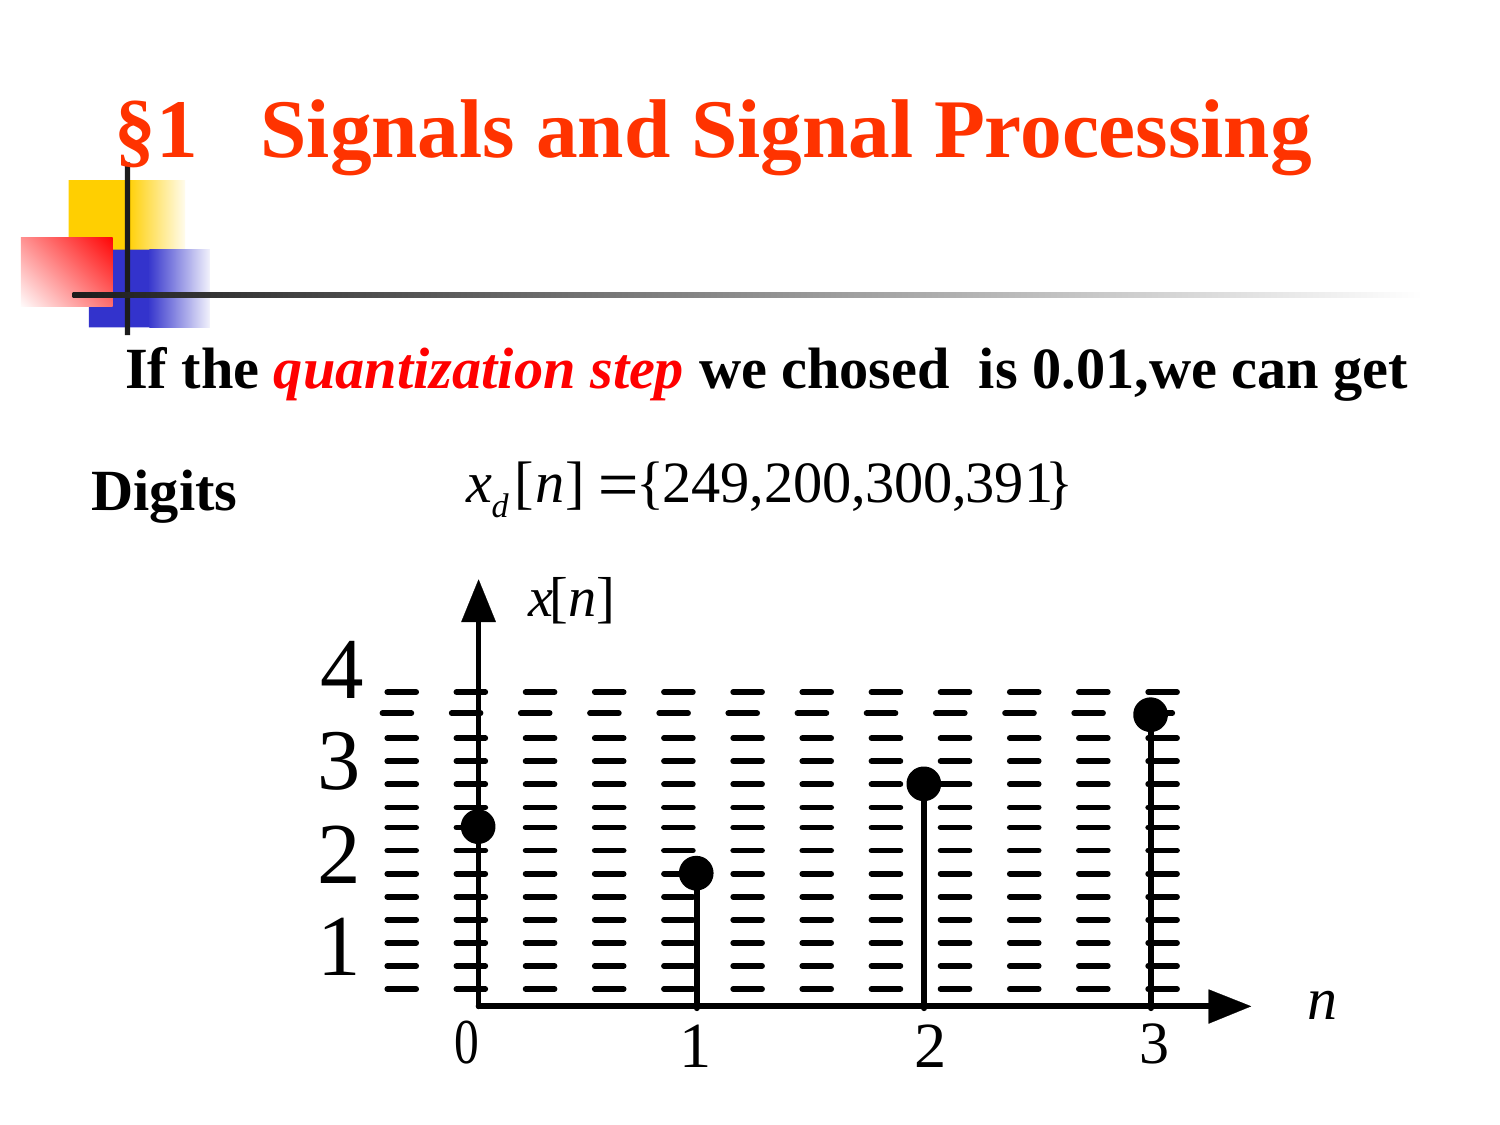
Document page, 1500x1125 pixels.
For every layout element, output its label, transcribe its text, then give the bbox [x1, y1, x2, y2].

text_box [289, 550, 1365, 1093]
text_box §1 Signals and Signal Processing [100, 66, 1459, 182]
text_box If the quantization step we chosed is 0.01,we can get [110, 323, 1423, 408]
text_box Digits [76, 444, 253, 529]
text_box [454, 443, 1079, 533]
